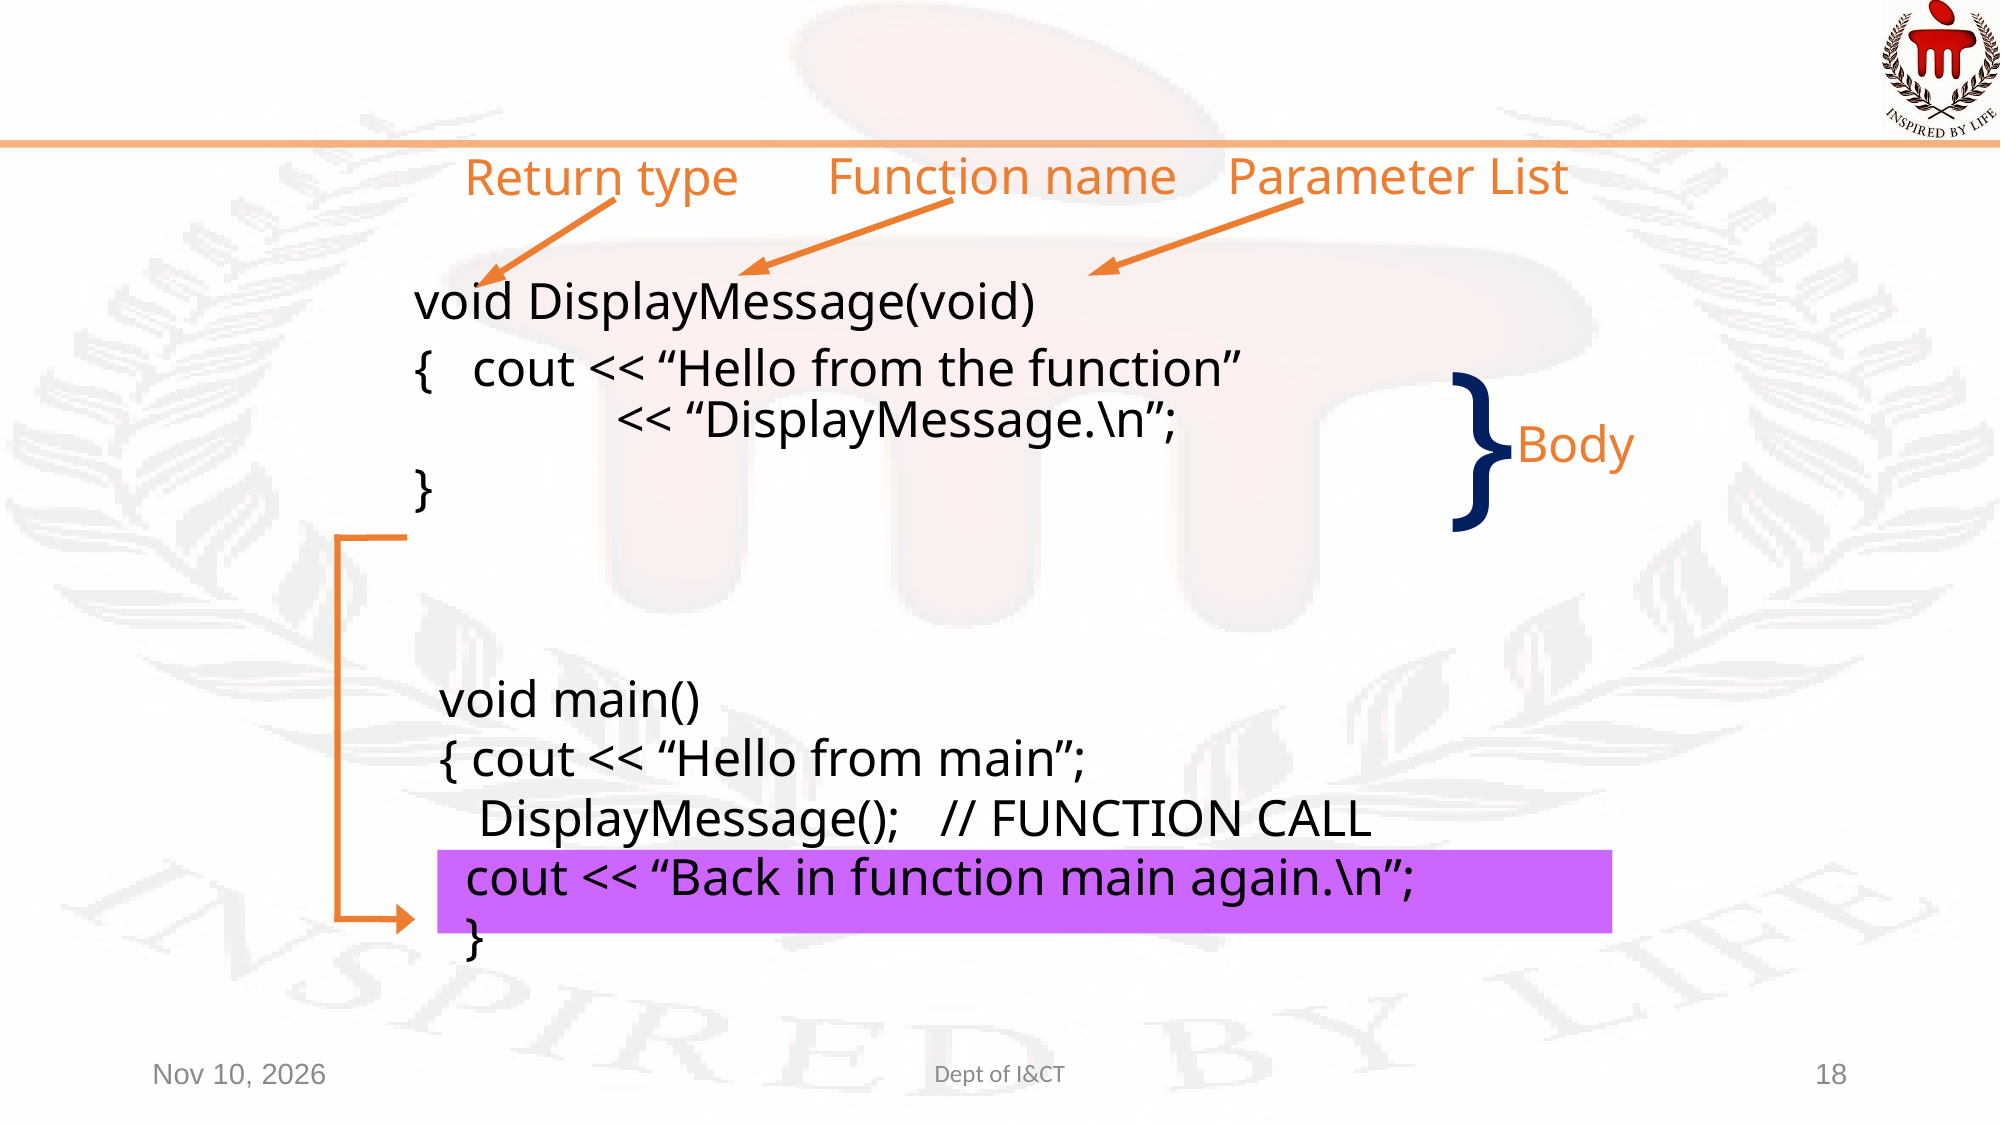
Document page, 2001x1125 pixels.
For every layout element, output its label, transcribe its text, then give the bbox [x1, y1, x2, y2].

text_box Body [1550, 405, 1663, 480]
picture [1882, 0, 2000, 140]
text_box Function name [812, 137, 1200, 213]
text_box } [1412, 313, 1550, 548]
text_box [474, 200, 613, 289]
slide_number 18 [1412, 1042, 1863, 1103]
text_box void DisplayMessage(void) { cout << “Hello from the function” << “DisplayMessage.\n”; } [399, 275, 1600, 524]
footer Dept of I&CT [662, 1042, 1338, 1103]
text_box Return type [449, 138, 812, 213]
text_box [737, 213, 916, 276]
slide_number 5-Oct-21 [137, 1042, 588, 1103]
text_box [1087, 200, 1301, 276]
text_box Parameter List [1212, 137, 1625, 213]
text_box void main() { cout << “Hello from main”; DisplayMessage(); // FUNCTION CALL cout << “Back in function main again.\n”; } [424, 676, 1688, 971]
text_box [337, 537, 416, 920]
